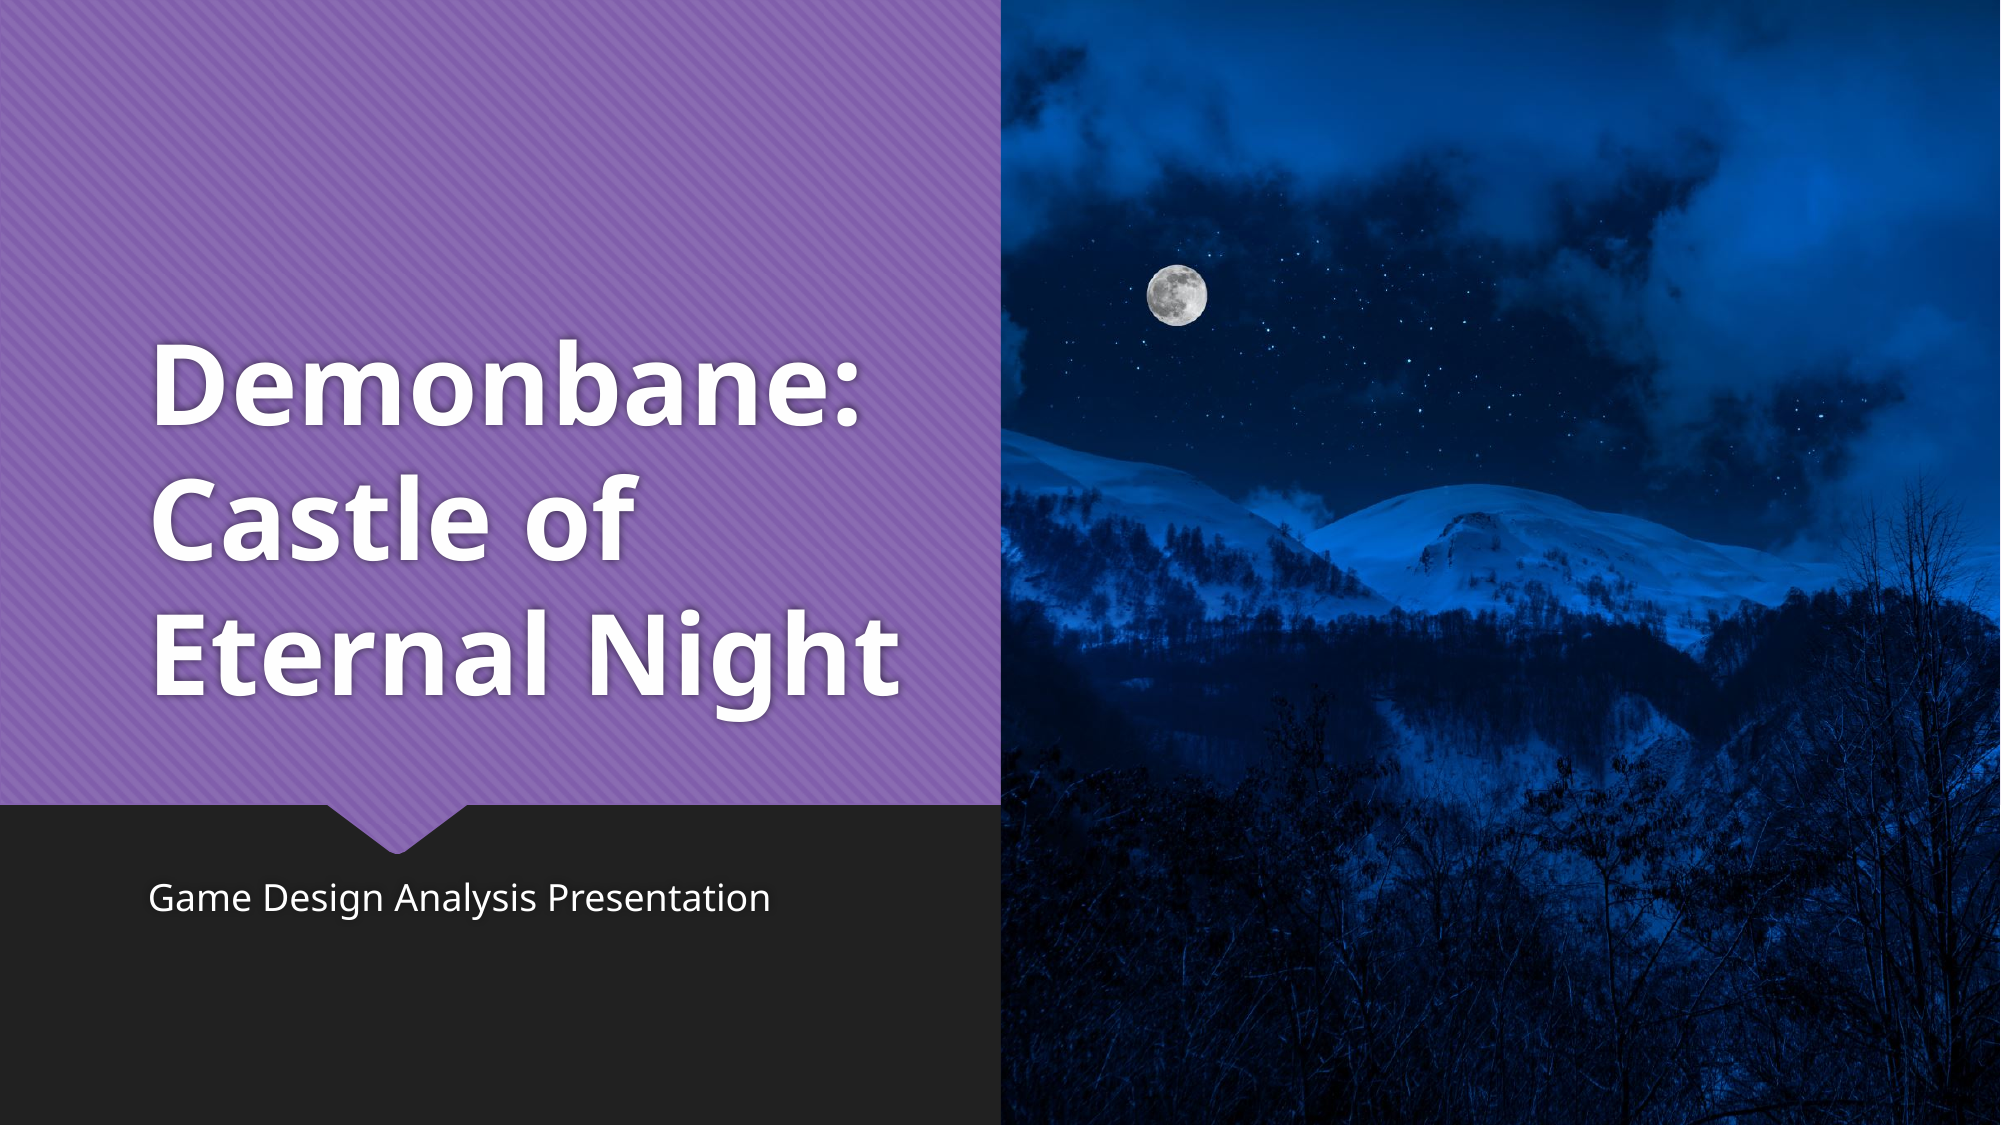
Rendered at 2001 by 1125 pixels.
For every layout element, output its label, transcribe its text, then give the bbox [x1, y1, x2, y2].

picture [1000, 0, 2000, 1125]
title Demonbane: Castle of Eternal Night [132, 104, 947, 726]
subtitle Game Design Analysis Presentation [132, 866, 947, 996]
